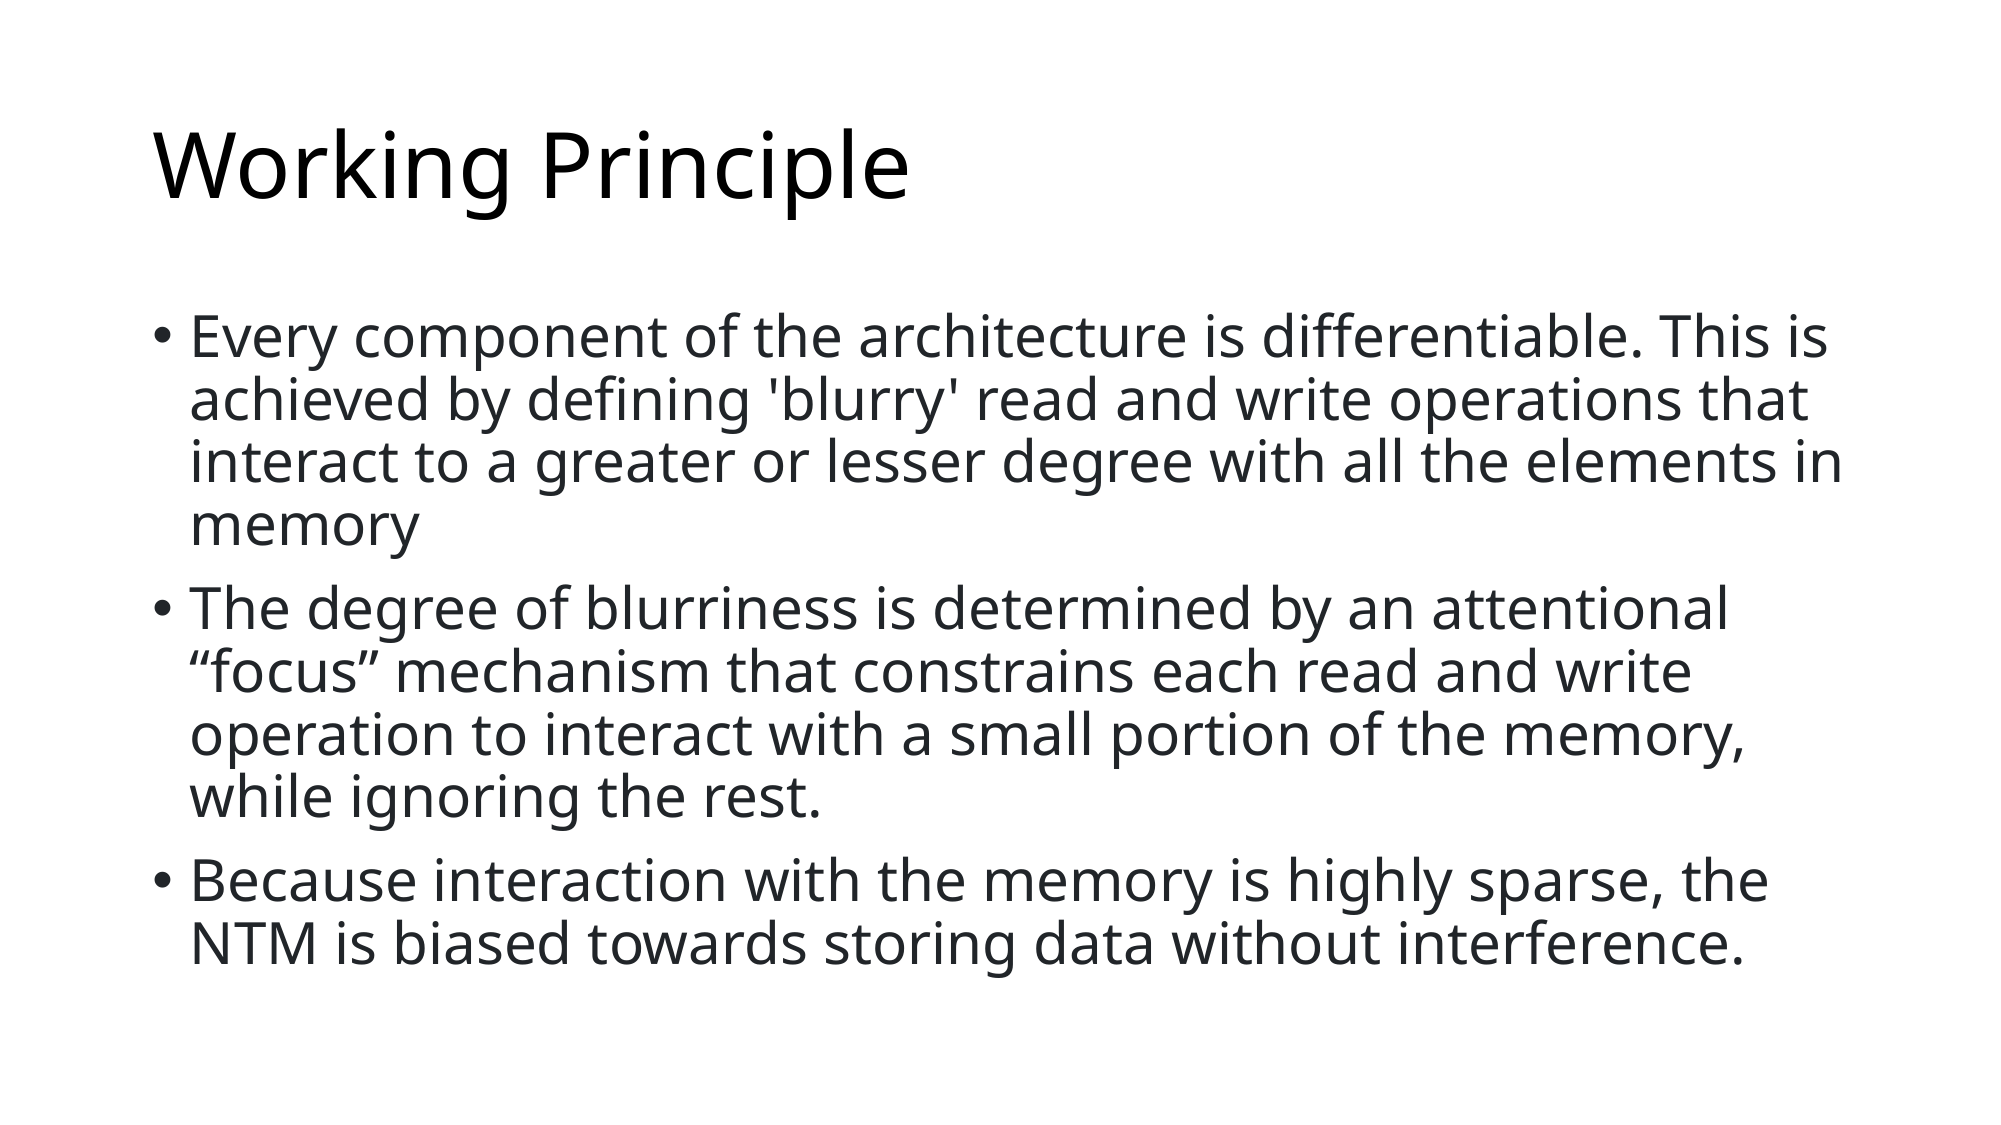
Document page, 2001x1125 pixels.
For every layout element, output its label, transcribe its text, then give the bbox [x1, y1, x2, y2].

title Working Principle [137, 59, 1863, 278]
list Every component of the architecture is differentiable. This is achieved by defining 'blurry' read and write operations that interact to a greater or lesser degree with all the elements in memory The degree of blurriness is determined by an attentional “focus” mechanism that constrains each read and write operation to interact with a small portion of the memory, while ignoring the rest. Because interaction with the memory is highly sparse, the NTM is biased towards storing data without interference. [137, 299, 1863, 1014]
